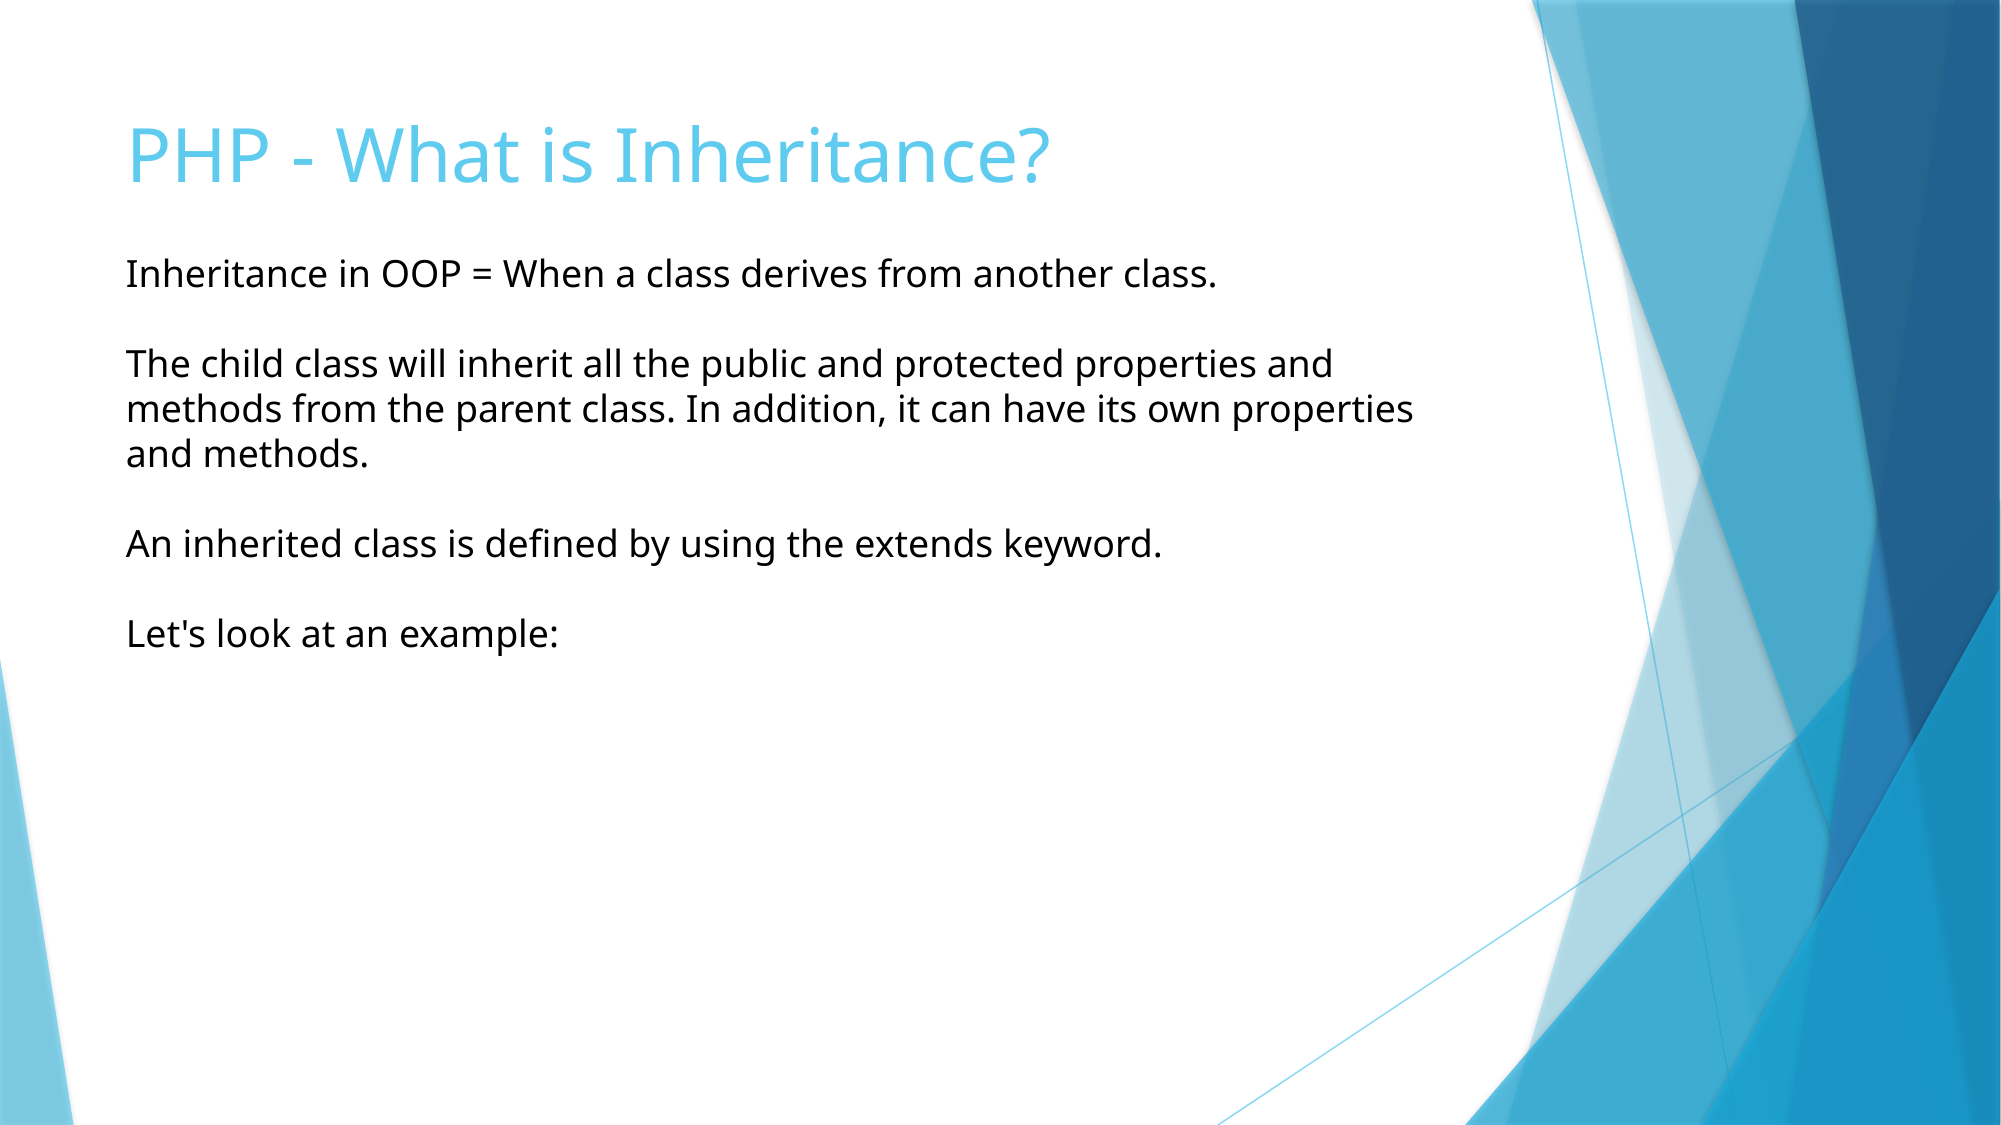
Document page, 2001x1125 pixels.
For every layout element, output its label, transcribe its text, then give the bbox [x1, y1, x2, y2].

text_box Inheritance in OOP = When a class derives from another class. The child class will inherit all the public and protected properties and methods from the parent class. In addition, it can have its own properties and methods. An inherited class is defined by using the extends keyword. Let's look at an example: [111, 242, 1500, 663]
title PHP - What is Inheritance? [111, 99, 1522, 317]
